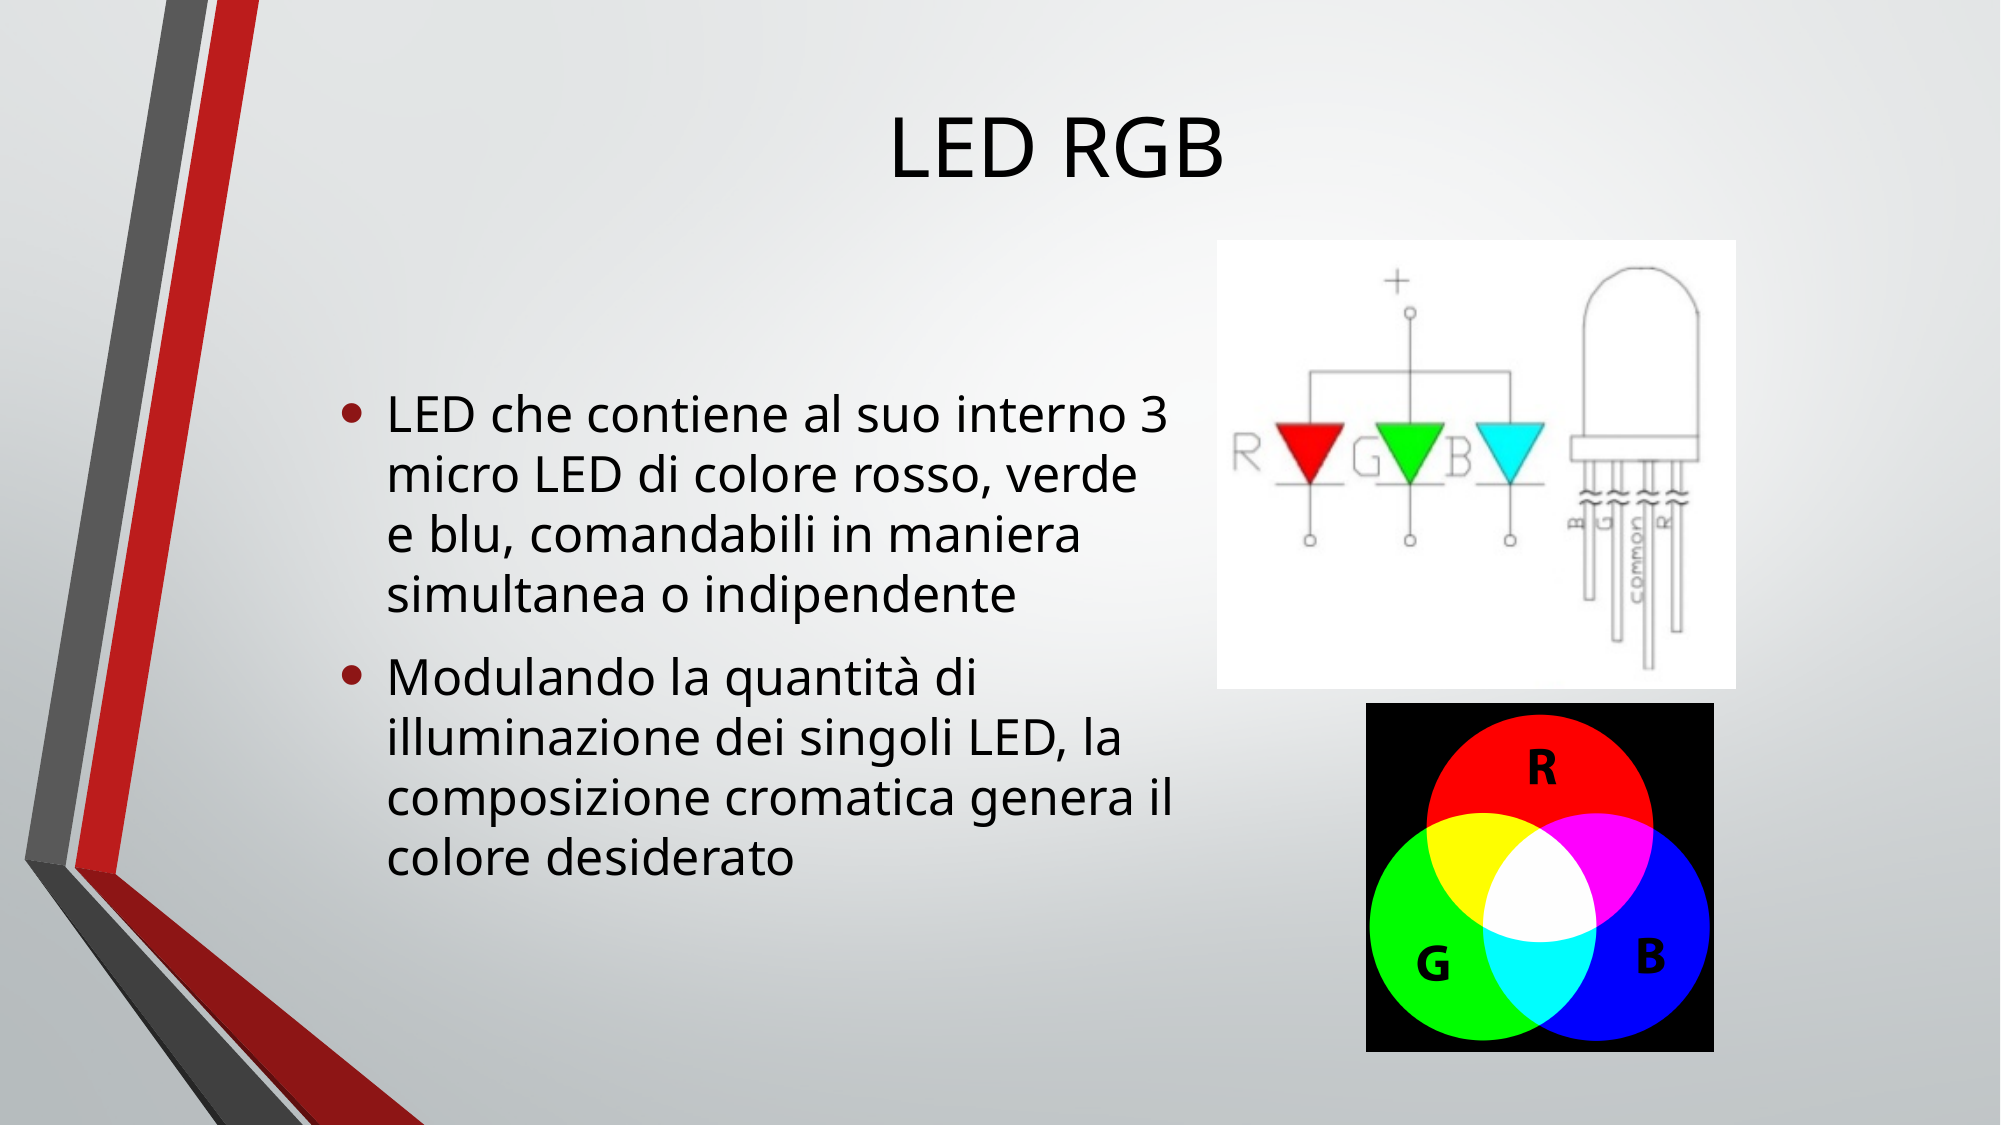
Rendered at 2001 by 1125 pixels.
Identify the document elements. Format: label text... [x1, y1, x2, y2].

picture [1217, 239, 1737, 689]
title LED RGB [235, 0, 1879, 288]
list LED che contiene al suo interno 3 micro LED di colore rosso, verde e blu, comandabili in maniera simultanea o indipendente Modulando la quantità di illuminazione dei singoli LED, la composizione cromatica genera il colore desiderato [324, 262, 1196, 1005]
picture [1365, 703, 1715, 1052]
